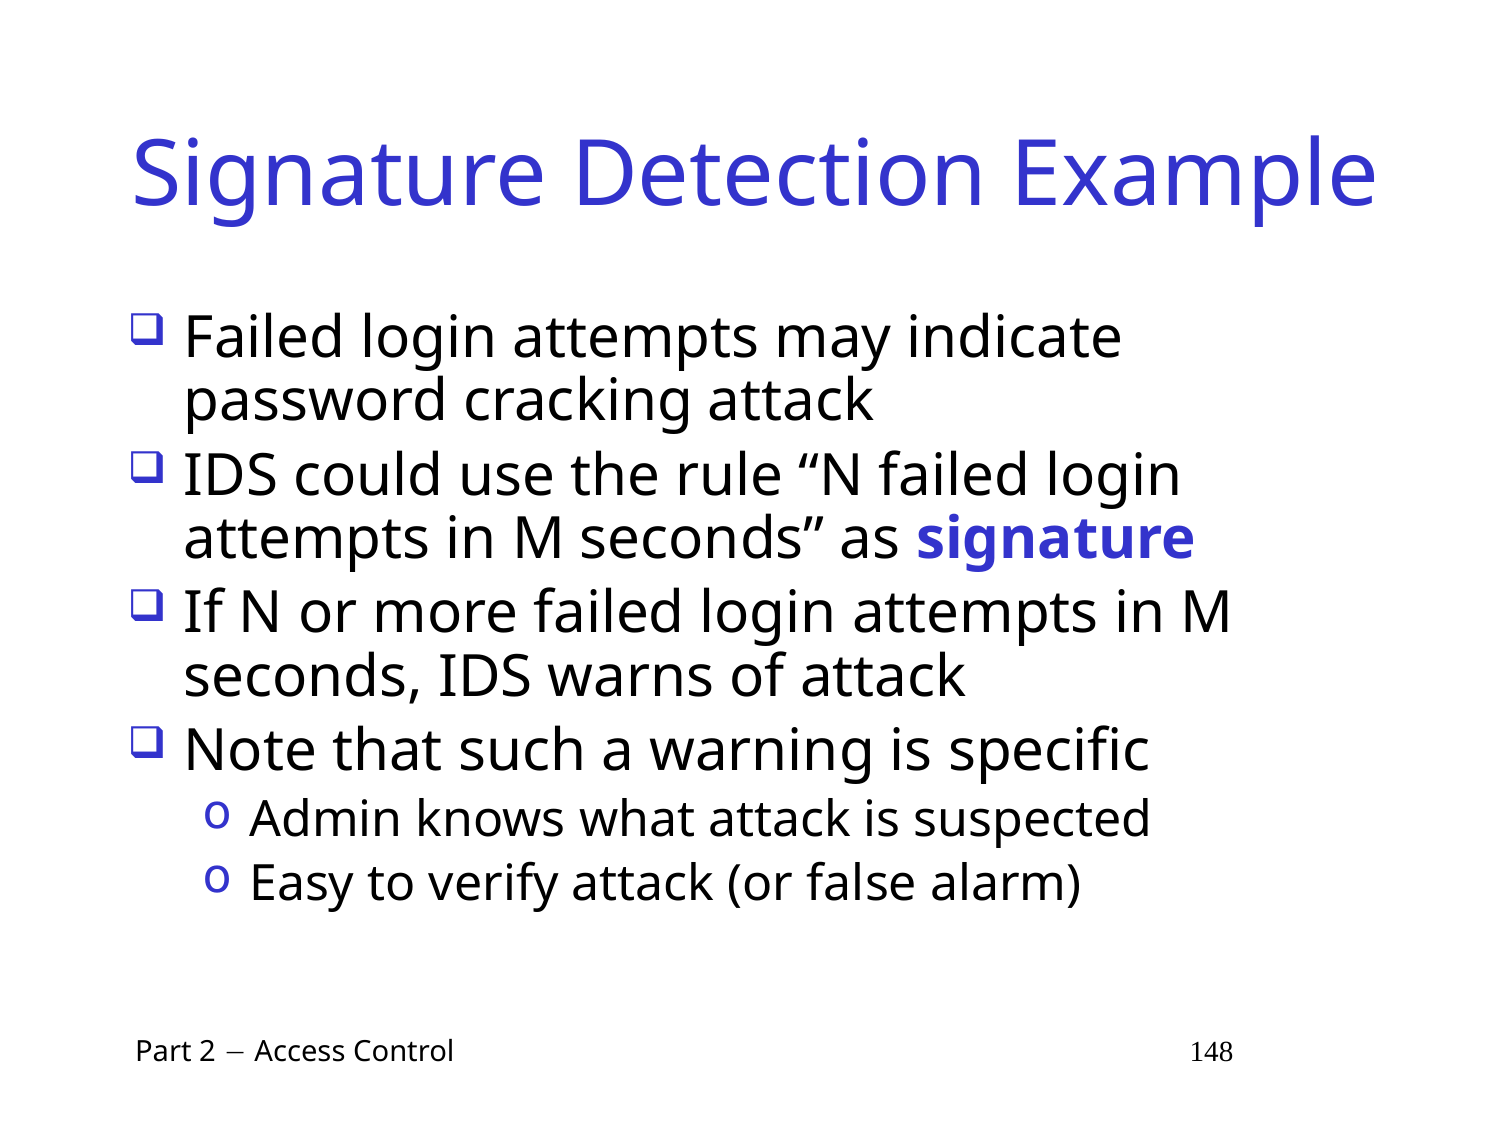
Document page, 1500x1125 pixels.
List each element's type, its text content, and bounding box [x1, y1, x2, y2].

title Signature Detection Example [99, 74, 1413, 263]
footer Part 2  Access Control 148 [112, 1024, 1401, 1101]
list Failed login attempts may indicate password cracking attack IDS could use the rule “N failed login attempts in M seconds” as signature If N or more failed login attempts in M seconds, IDS warns of attack Note that such a warning is specific Admin knows what attack is suspected Easy to verify attack (or false alarm) [112, 299, 1388, 988]
